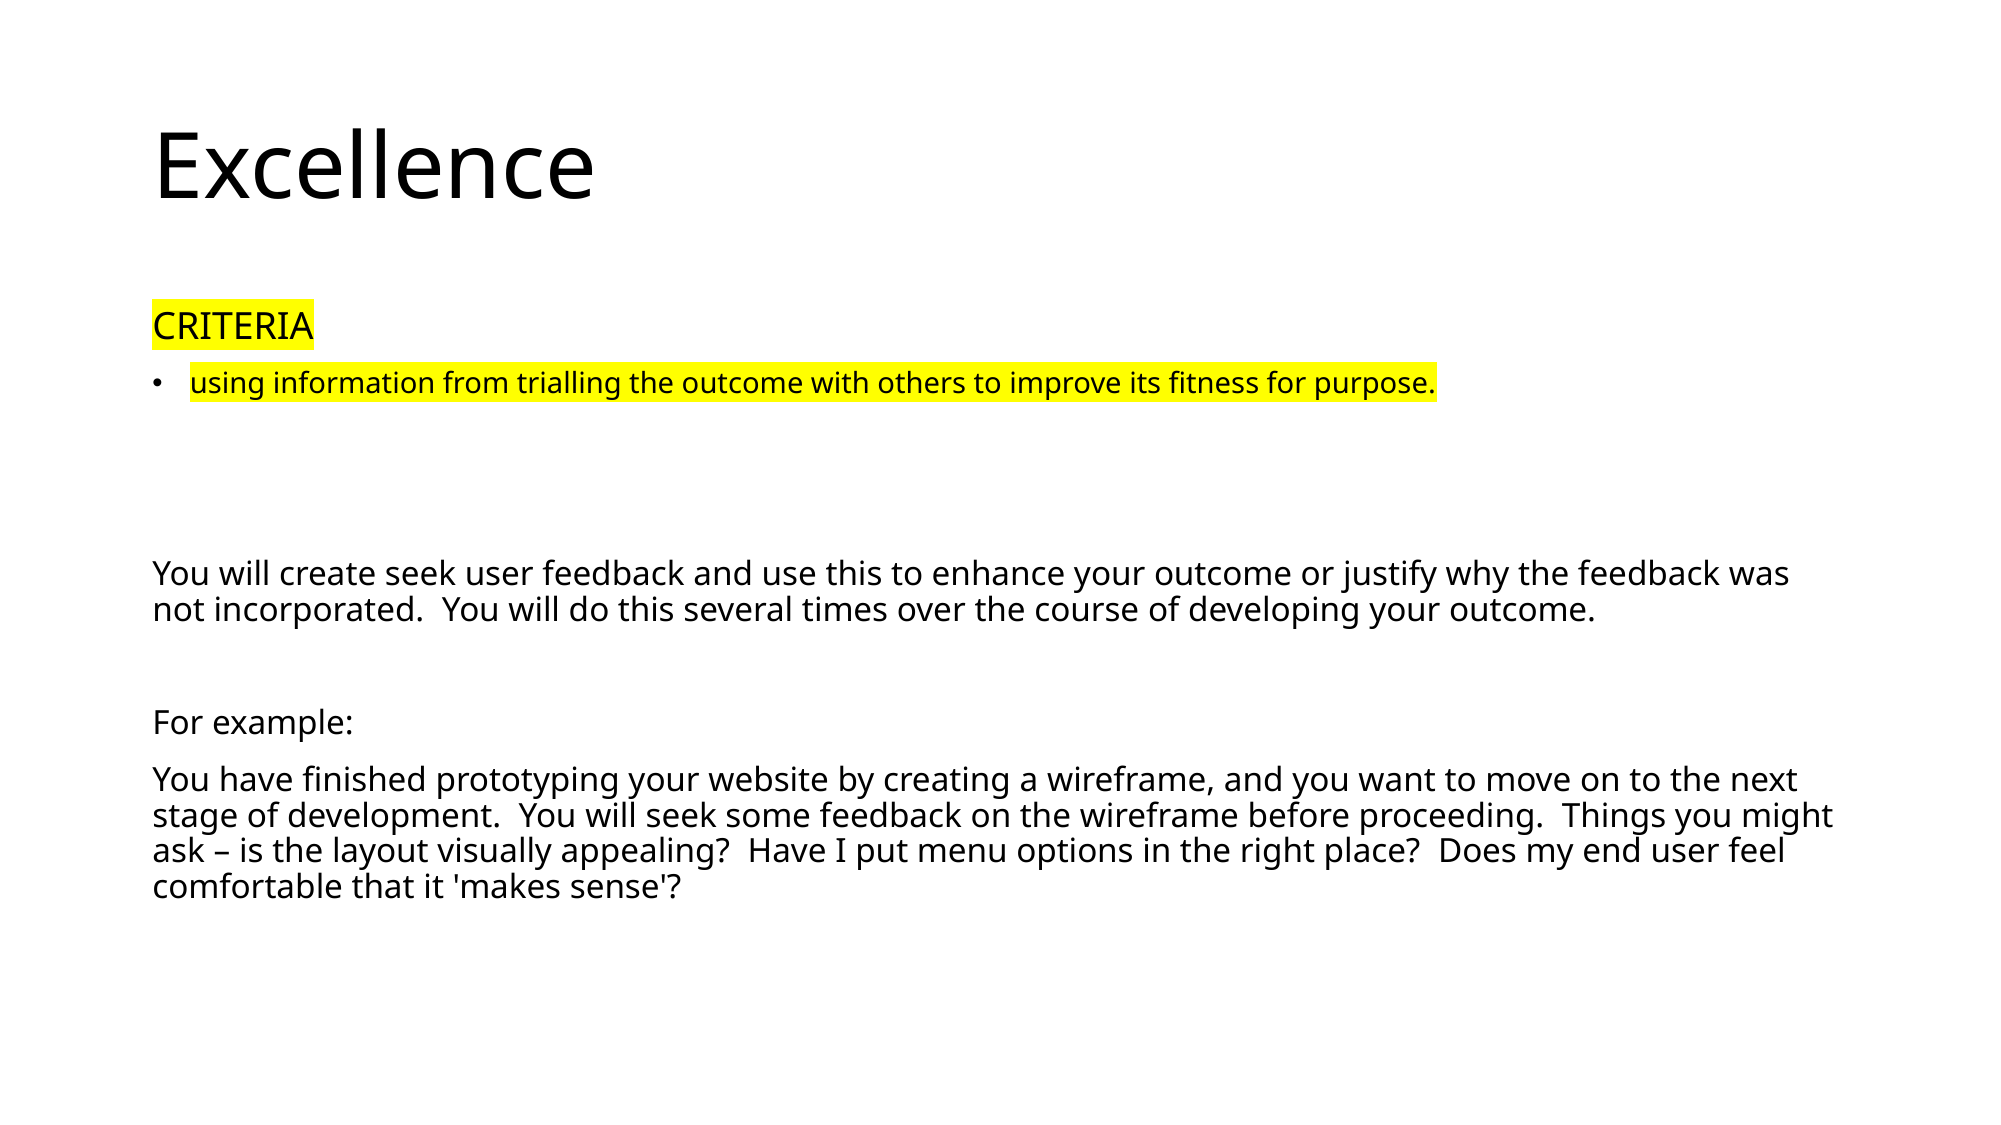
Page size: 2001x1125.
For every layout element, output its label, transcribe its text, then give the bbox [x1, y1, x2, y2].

title Excellence [137, 59, 1863, 278]
list CRITERIA using information from trialling the outcome with others to improve its fitness for purpose. You will create seek user feedback and use this to enhance your outcome or justify why the feedback was not incorporated. You will do this several times over the course of developing your outcome. For example: You have finished prototyping your website by creating a wireframe, and you want to move on to the next stage of development. You will seek some feedback on the wireframe before proceeding. Things you might ask – is the layout visually appealing? Have I put menu options in the right place? Does my end user feel comfortable that it 'makes sense'? [137, 299, 1863, 1063]
